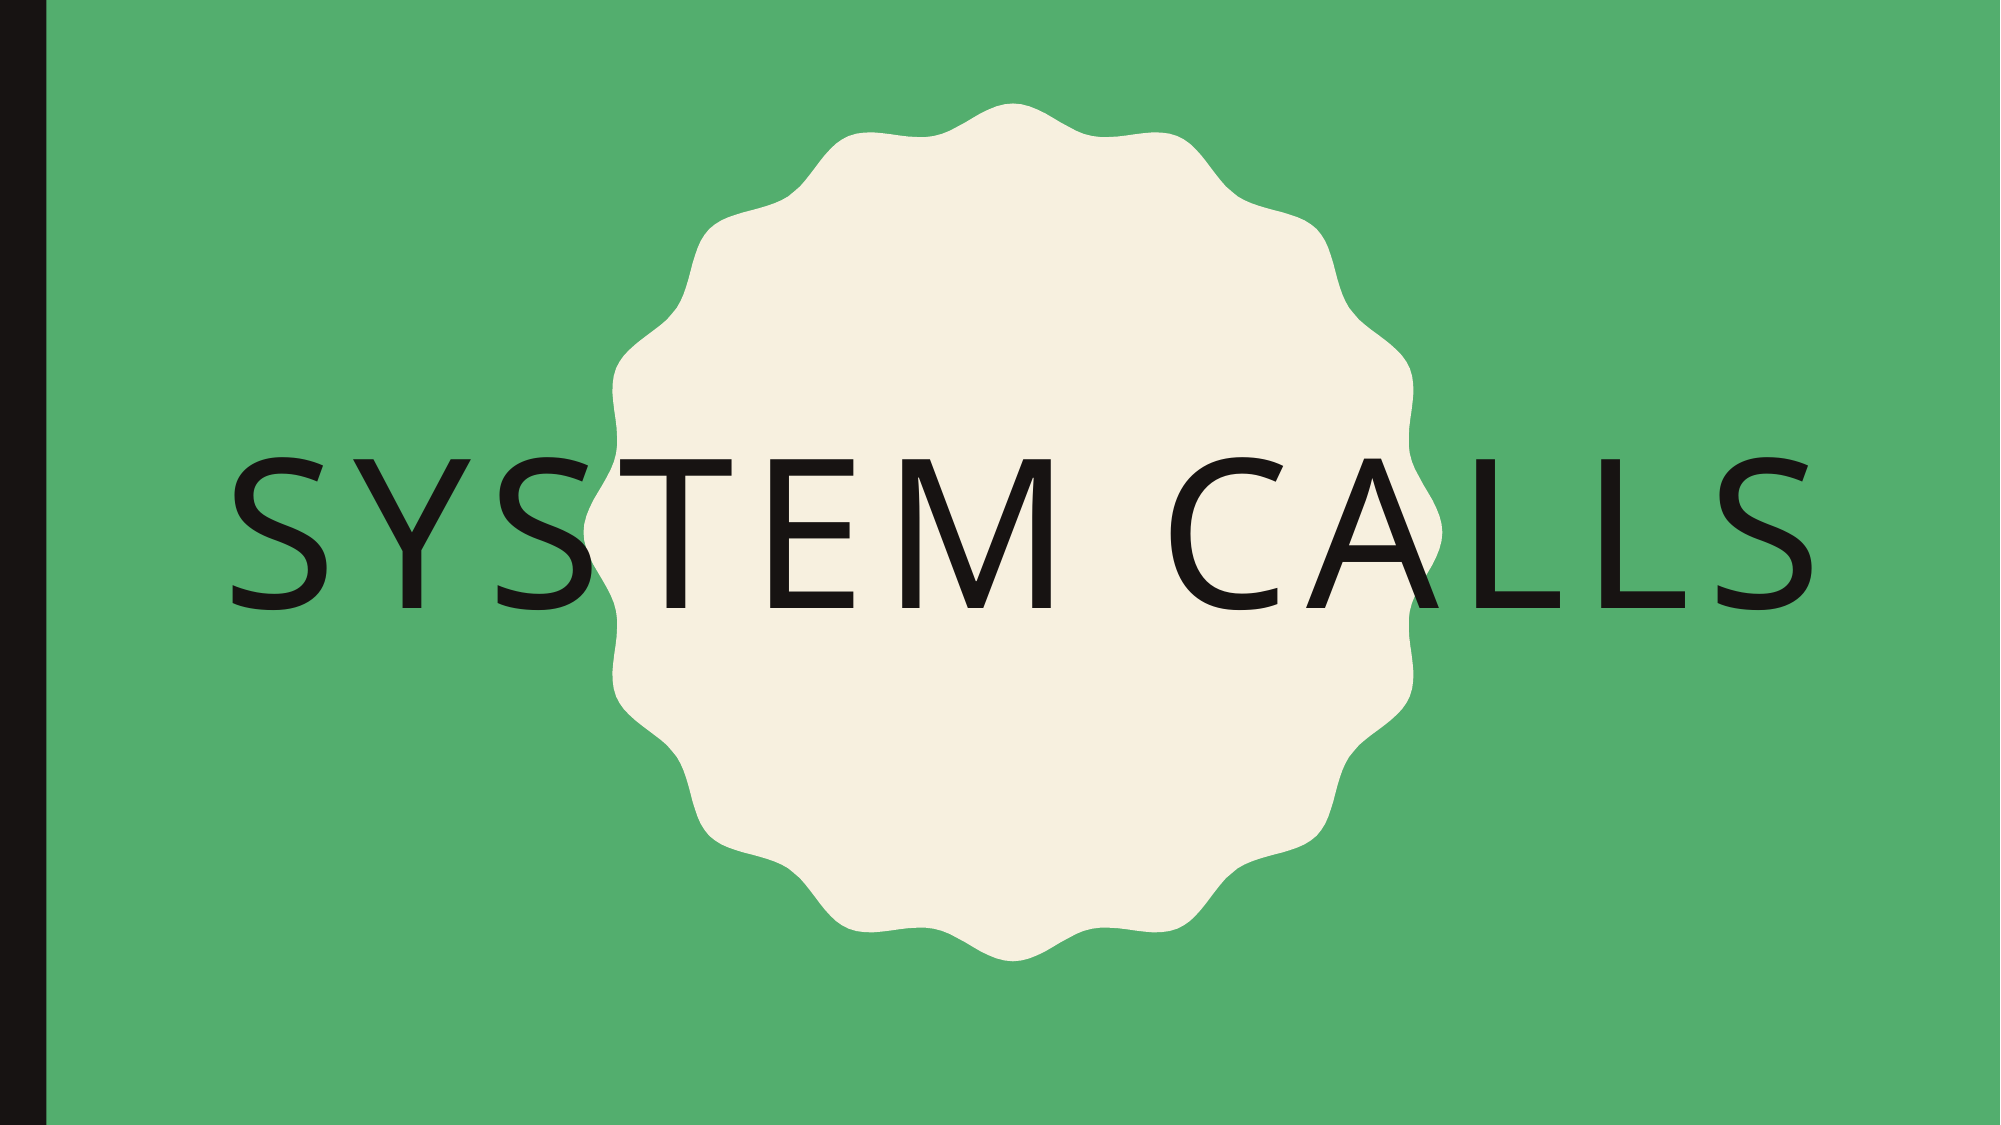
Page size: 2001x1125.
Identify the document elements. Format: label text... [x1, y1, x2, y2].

title SYSTEM CALLS [176, 180, 1870, 902]
